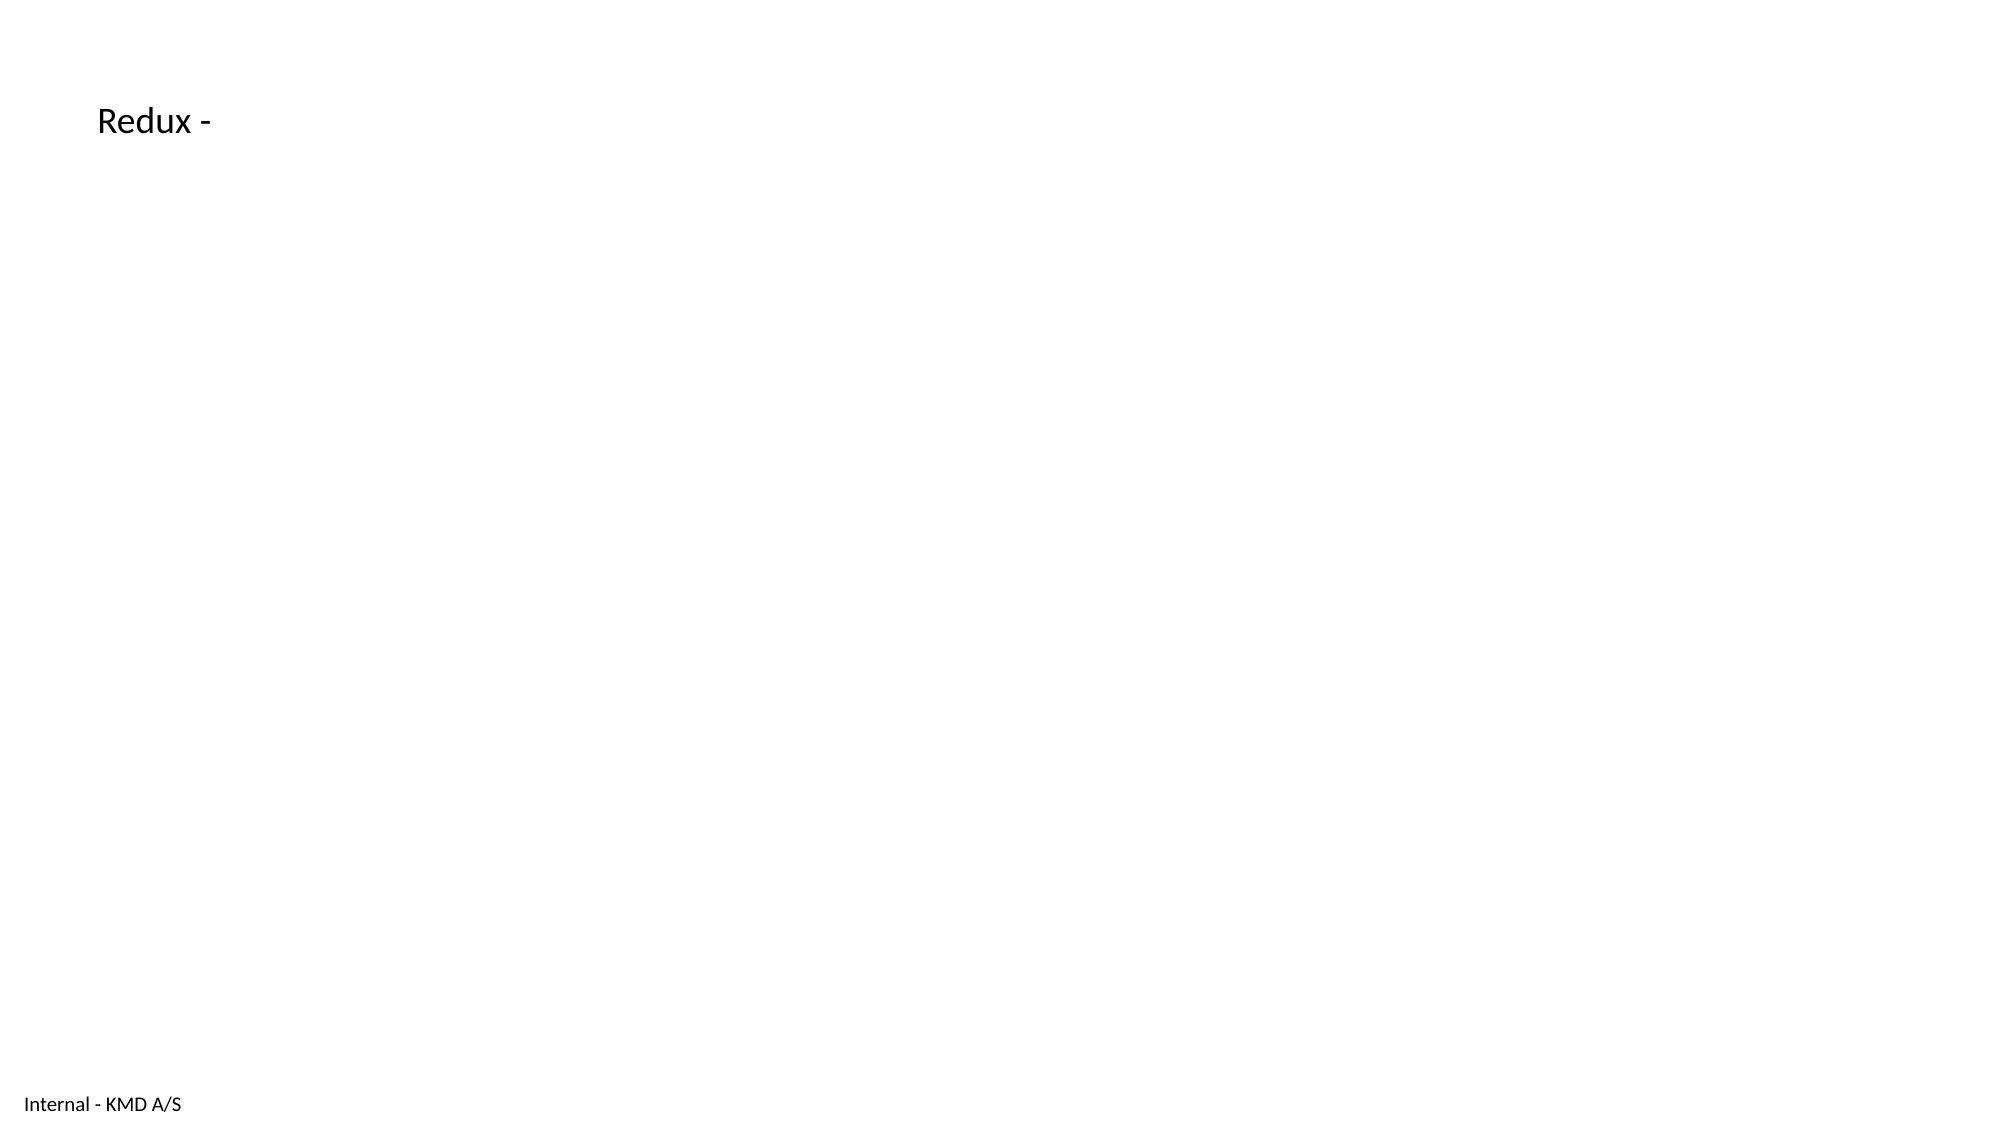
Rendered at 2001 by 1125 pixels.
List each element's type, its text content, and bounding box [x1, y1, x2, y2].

text_box Redux - [82, 88, 235, 148]
